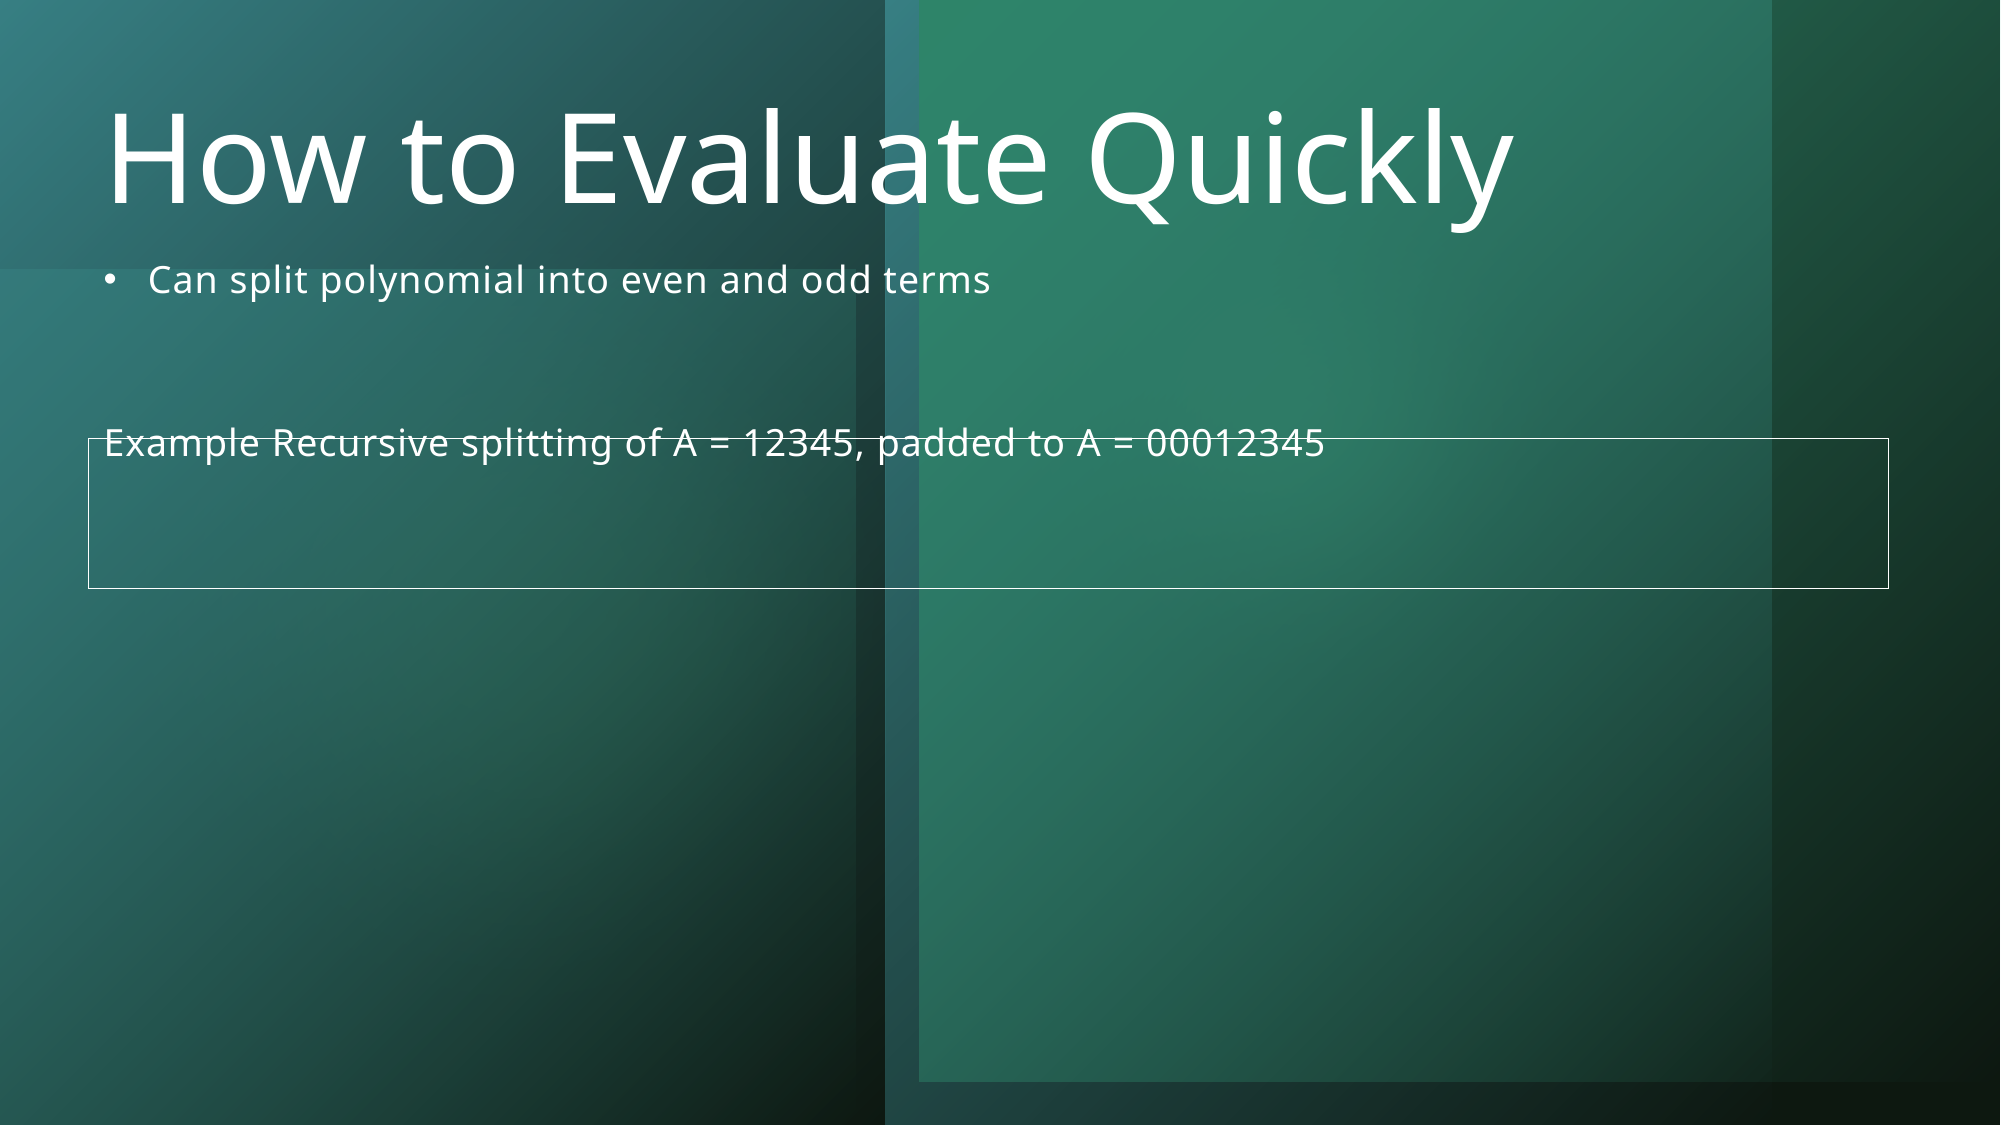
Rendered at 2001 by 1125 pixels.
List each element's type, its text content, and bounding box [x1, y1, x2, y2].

title How to Evaluate Quickly [88, 88, 1910, 386]
